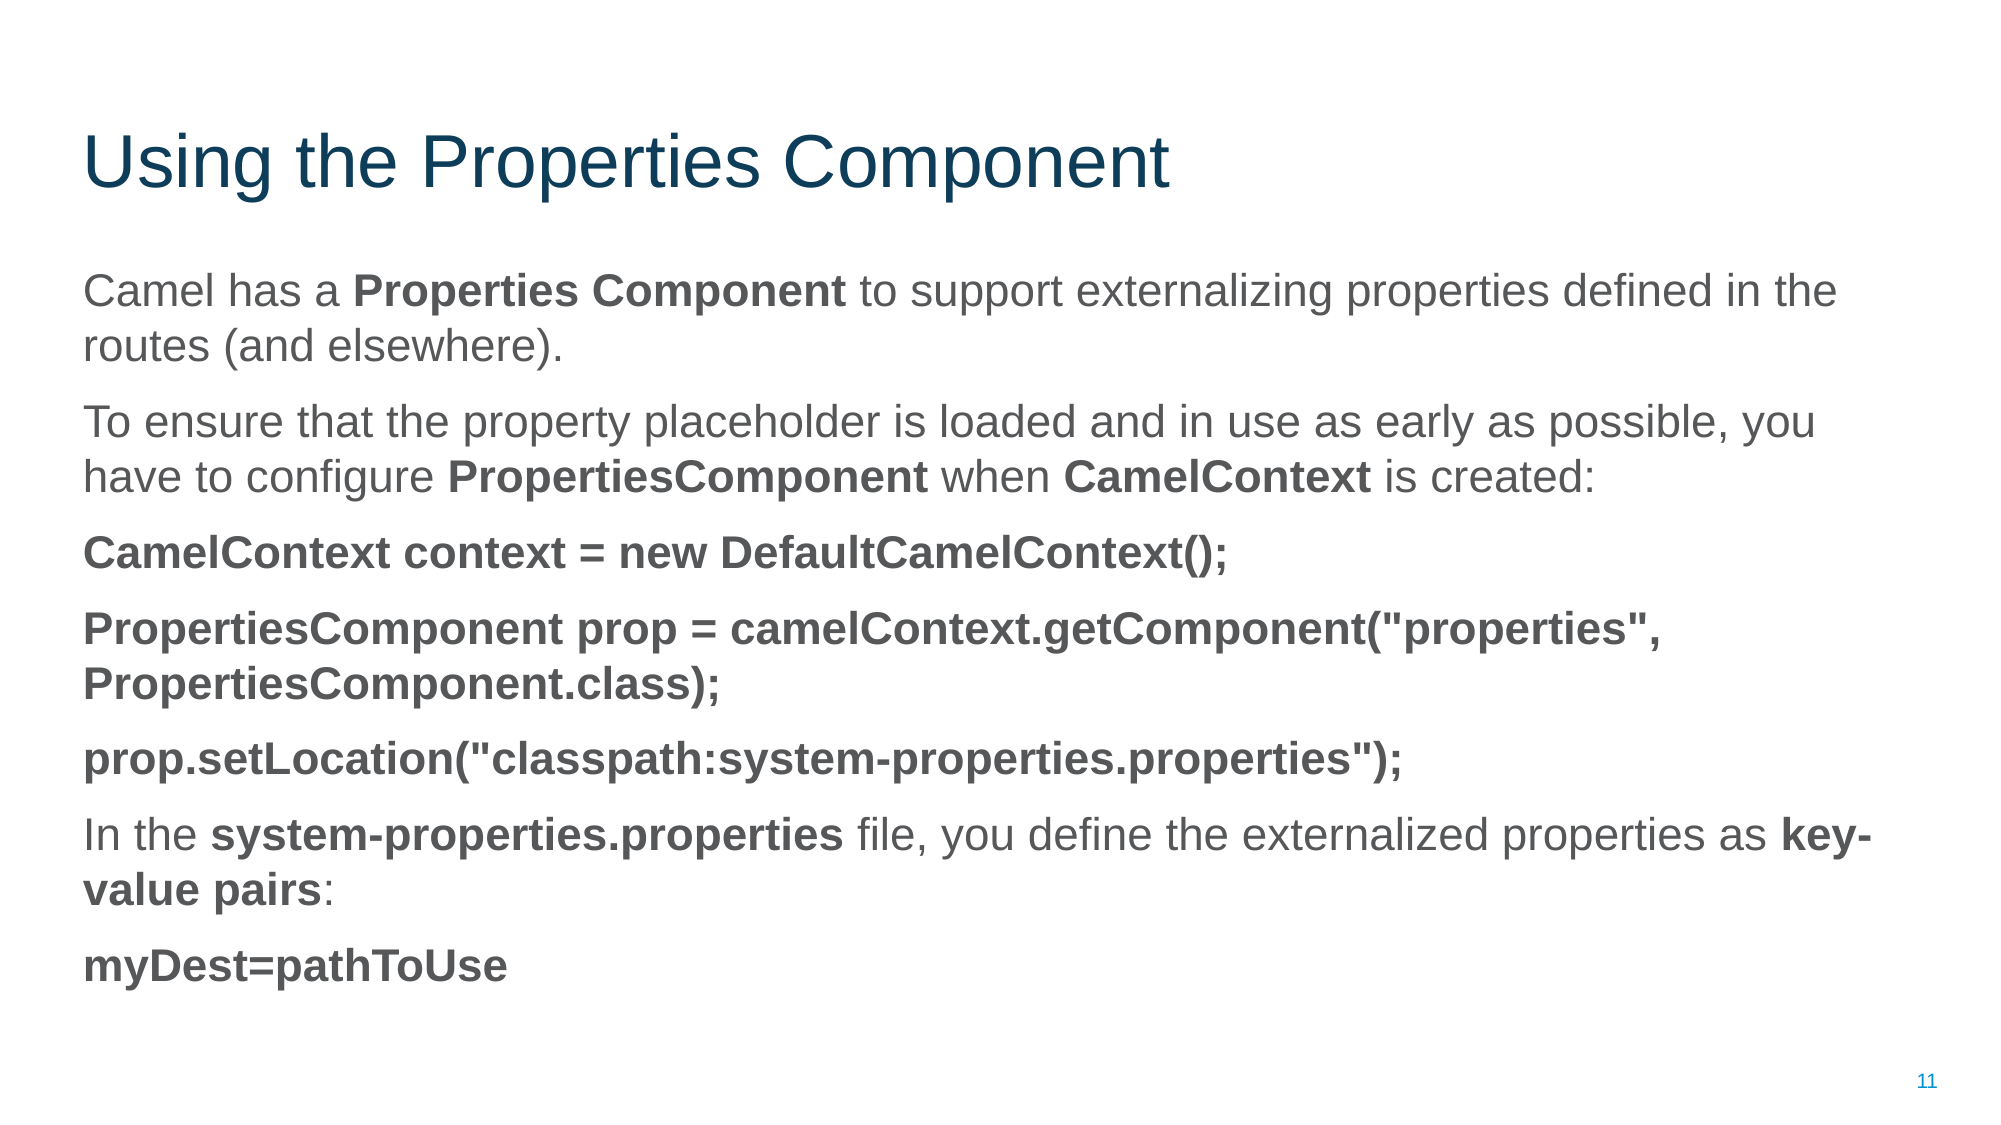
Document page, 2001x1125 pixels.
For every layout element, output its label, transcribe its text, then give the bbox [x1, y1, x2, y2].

list Camel has a Properties Component to support externalizing properties defined in the routes (and elsewhere). To ensure that the property placeholder is loaded and in use as early as possible, you have to configure PropertiesComponent when CamelContext is created: CamelContext context = new DefaultCamelContext(); PropertiesComponent prop = camelContext.getComponent("properties", PropertiesComponent.class); prop.setLocation("classpath:system-properties.properties"); In the system-properties.properties file, you define the externalized properties as key-value pairs: myDest=pathToUse [67, 253, 1939, 1000]
title Using the Properties Component [67, 0, 1565, 210]
